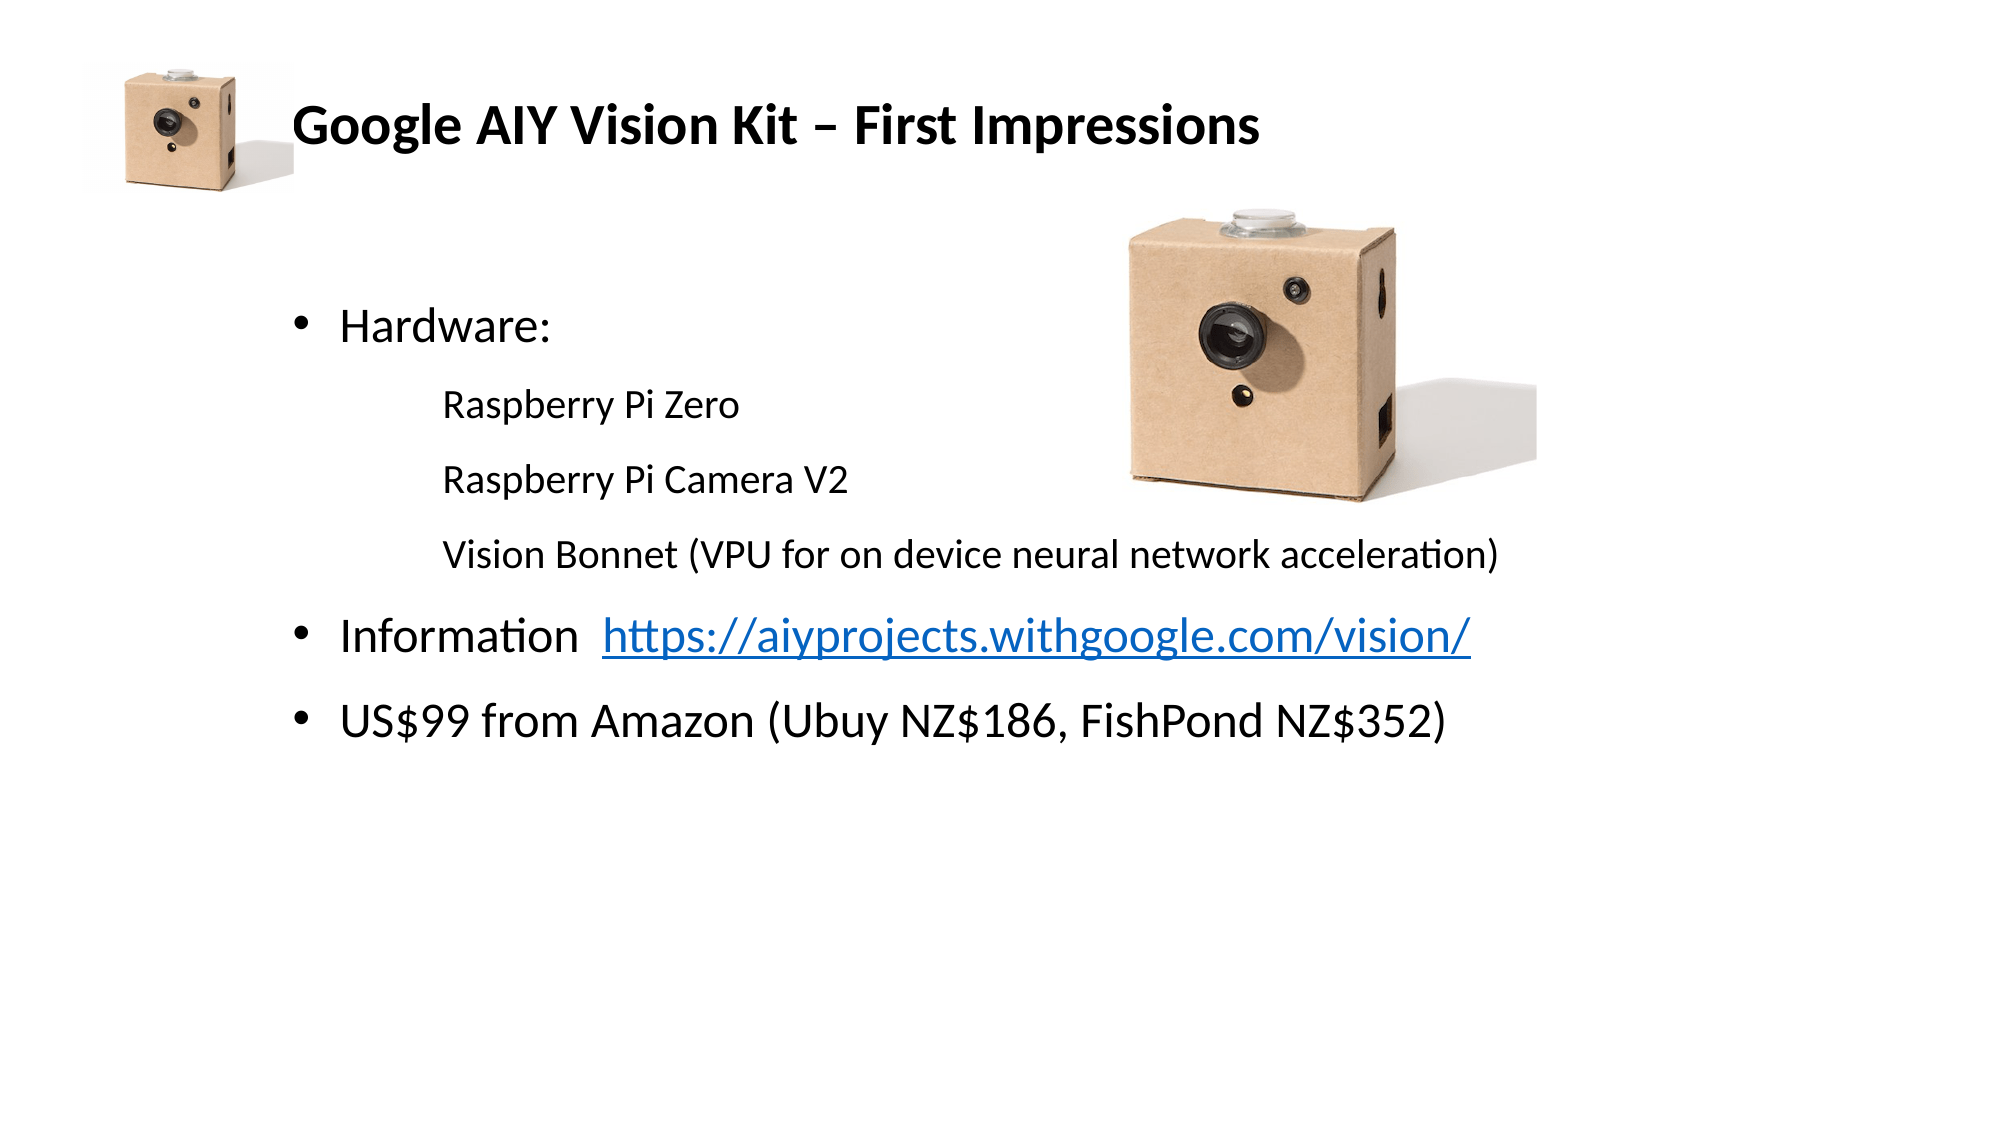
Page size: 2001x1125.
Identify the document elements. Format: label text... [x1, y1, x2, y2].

text_box Google AIY Vision Kit – First Impressions [294, 86, 1776, 193]
text_box Hardware: Raspberry Pi Zero Raspberry Pi Camera V2 Vision Bonnet (VPU for on device neural network acceleration) Information https://aiyprojects.withgoogle.com/vision/ US$99 from Amazon (Ubuy NZ$186, FishPond NZ$352) [277, 199, 1541, 971]
picture [1026, 192, 1537, 505]
picture [82, 62, 294, 193]
